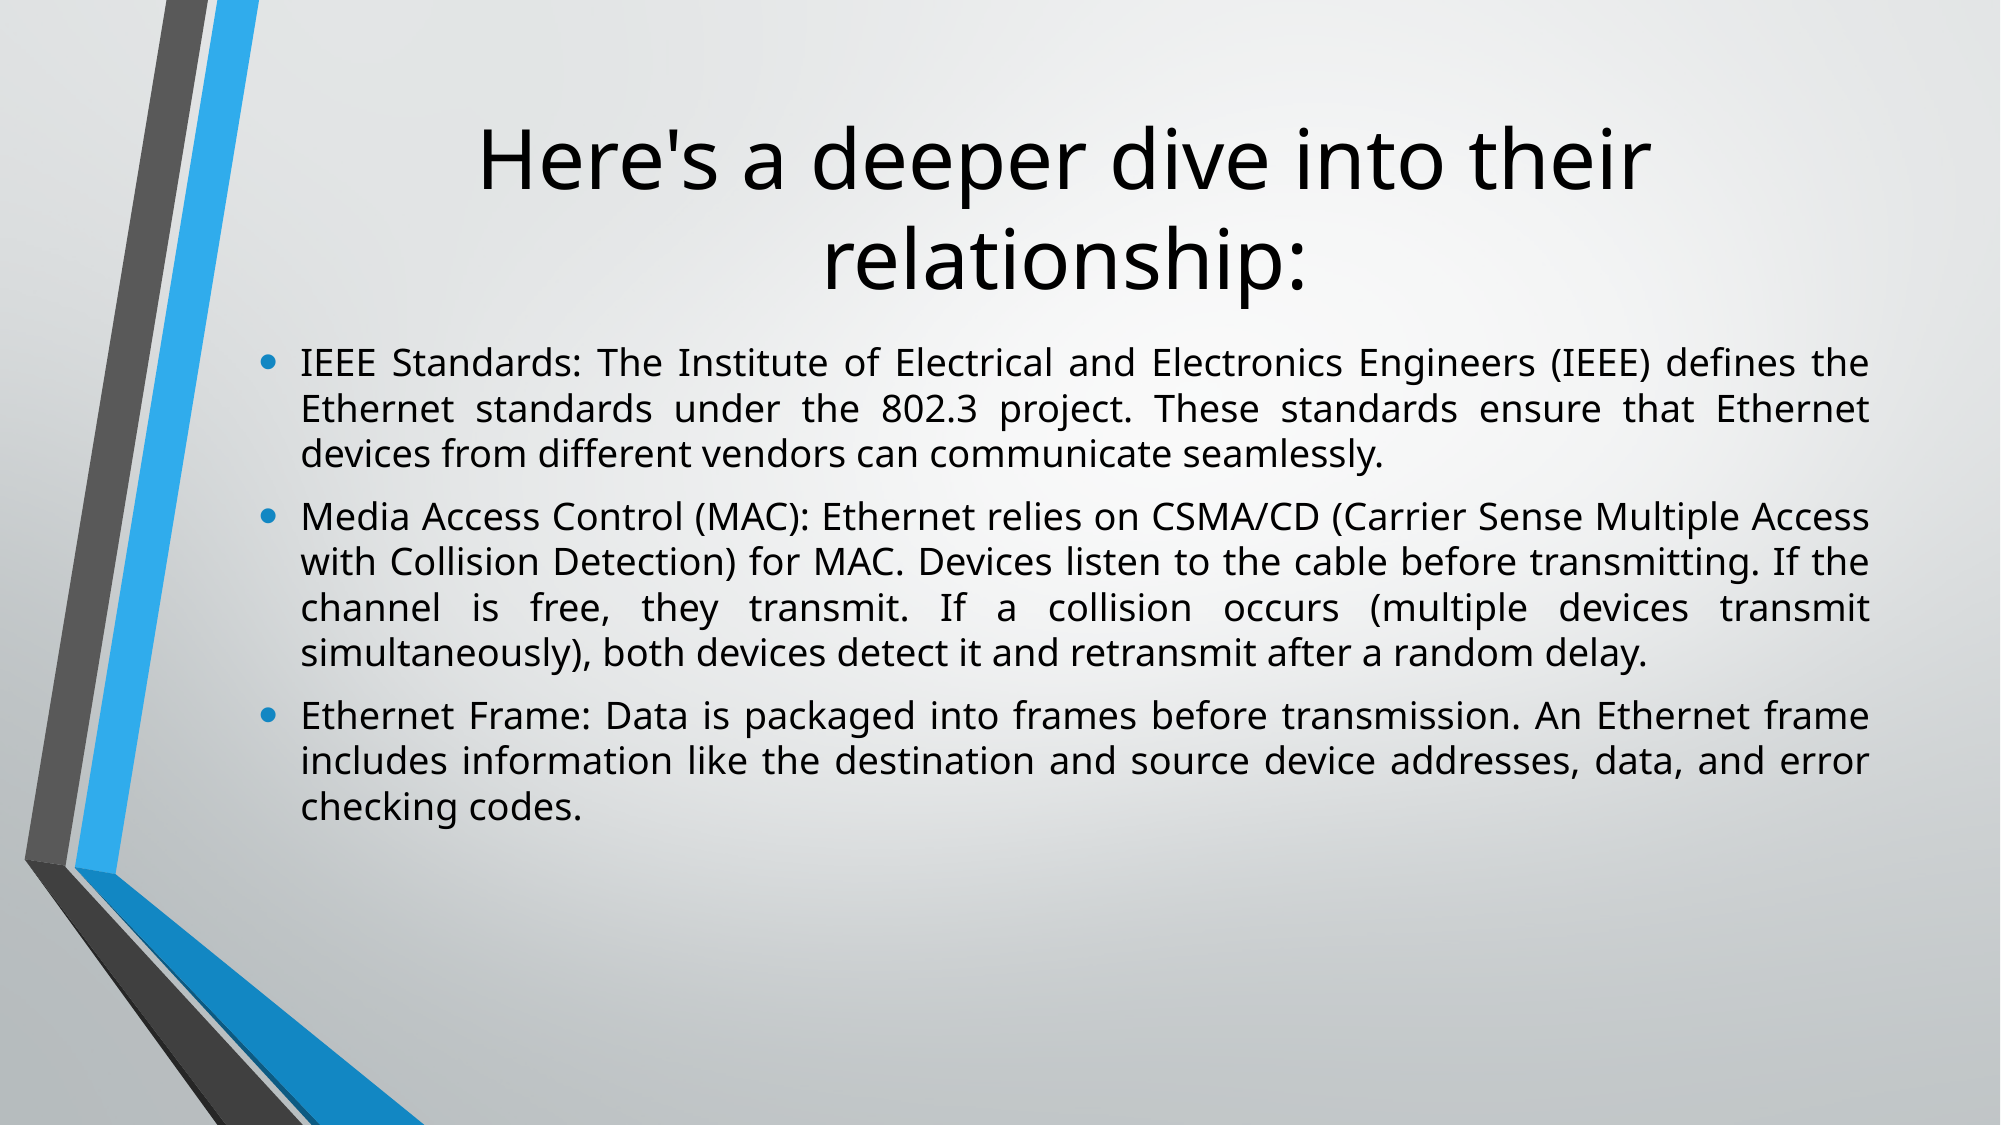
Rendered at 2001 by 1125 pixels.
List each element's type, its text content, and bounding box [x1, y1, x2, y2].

list IEEE Standards: The Institute of Electrical and Electronics Engineers (IEEE) defines the Ethernet standards under the 802.3 project. These standards ensure that Ethernet devices from different vendors can communicate seamlessly. Media Access Control (MAC): Ethernet relies on CSMA/CD (Carrier Sense Multiple Access with Collision Detection) for MAC. Devices listen to the cable before transmitting. If the channel is free, they transmit. If a collision occurs (multiple devices transmit simultaneously), both devices detect it and retransmit after a random delay. Ethernet Frame: Data is packaged into frames before transmission. An Ethernet frame includes information like the destination and source device addresses, data, and error checking codes. [243, 327, 1887, 840]
title Here's a deeper dive into their relationship: [243, 112, 1887, 327]
